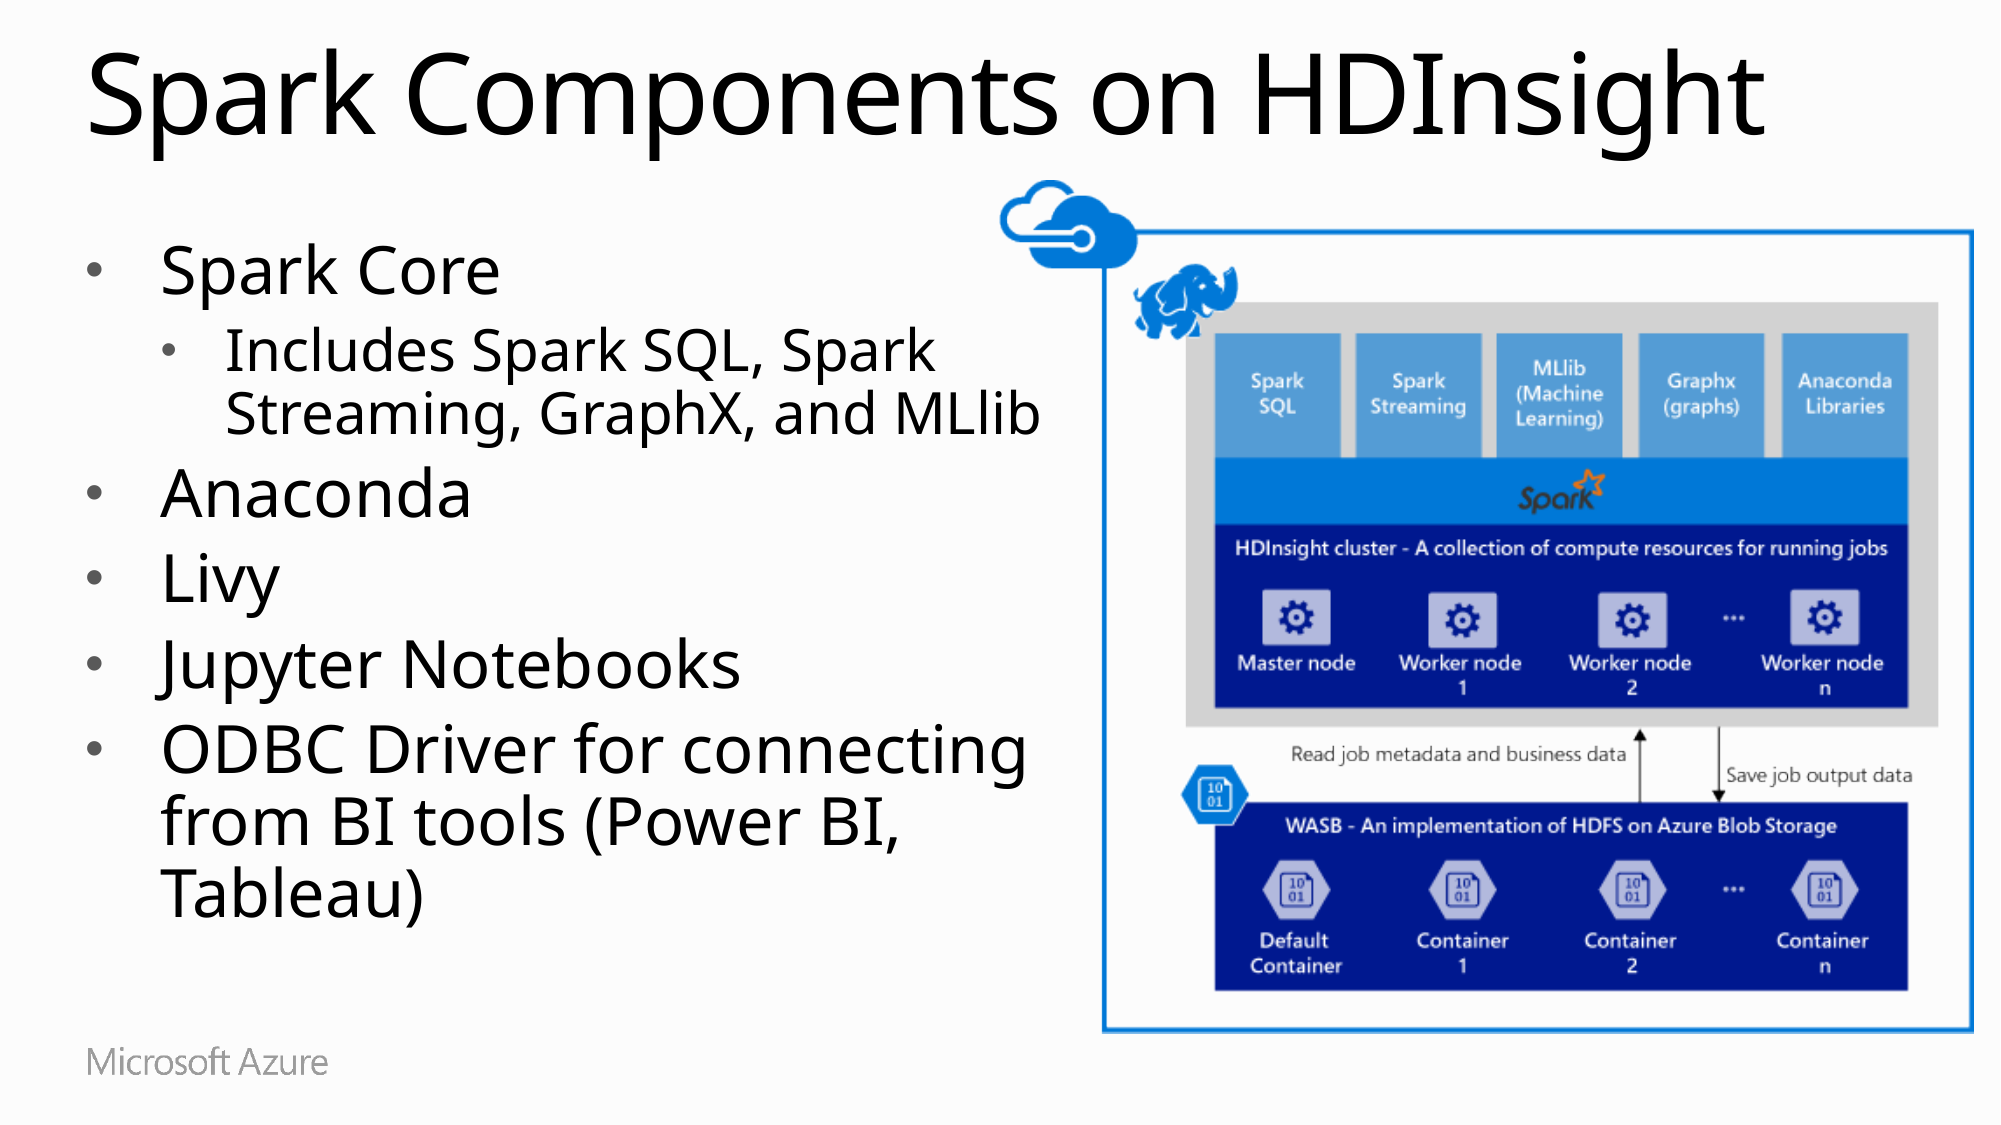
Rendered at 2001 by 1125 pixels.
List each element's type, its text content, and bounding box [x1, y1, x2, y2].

title Spark Components on HDInsight [85, 37, 1915, 161]
picture [999, 180, 1974, 1034]
list Spark Core Includes Spark SQL, Spark Streaming, GraphX, and MLlib Anaconda Livy Jupyter Notebooks ODBC Driver for connecting from BI tools (Power BI, Tableau) [85, 237, 994, 1022]
